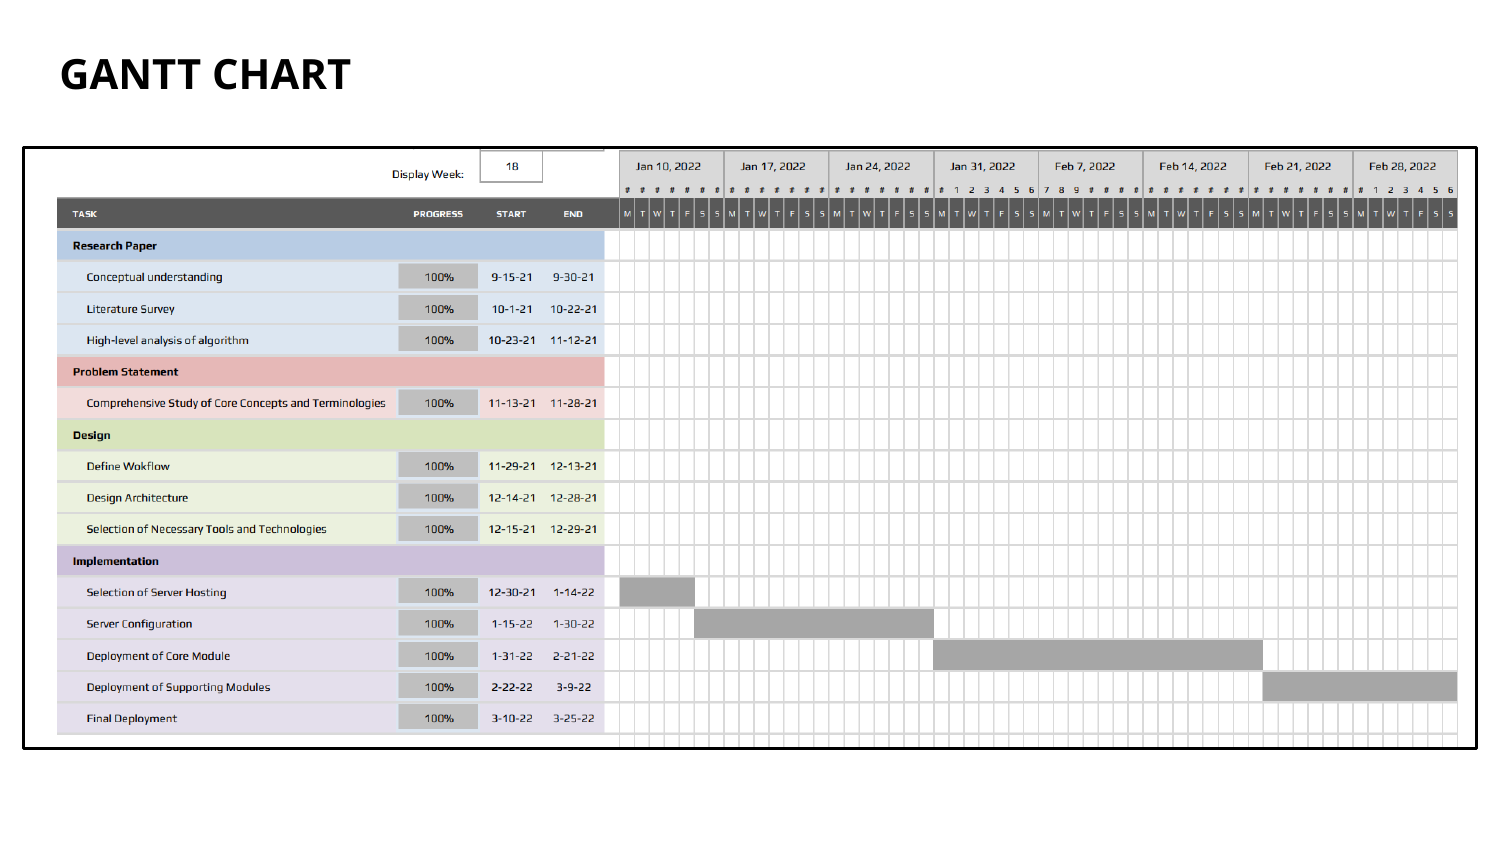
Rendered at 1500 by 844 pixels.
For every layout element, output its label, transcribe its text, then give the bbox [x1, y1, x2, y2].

picture [24, 148, 1476, 748]
text_box GANTT CHART [44, 32, 1456, 113]
